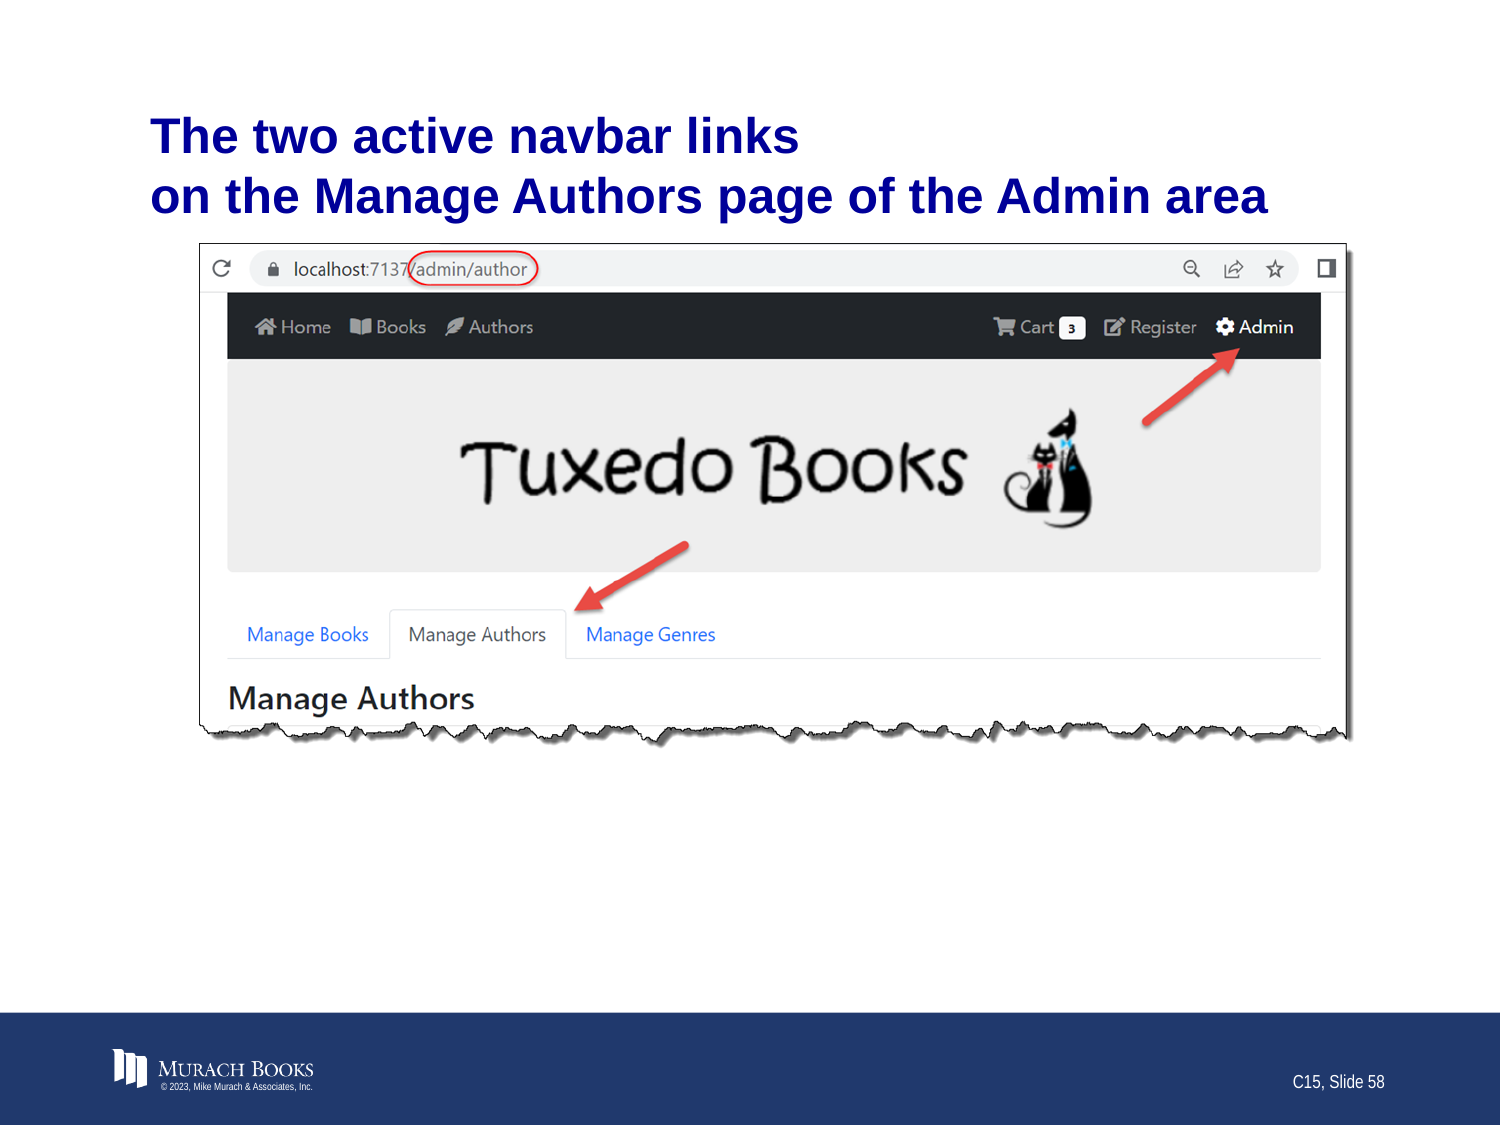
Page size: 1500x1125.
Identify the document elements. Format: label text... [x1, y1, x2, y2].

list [199, 243, 1360, 751]
slide_number C15, Slide 58 [1087, 1025, 1400, 1100]
footer © 2023, Mike Murach & Associates, Inc. [12, 1025, 463, 1100]
title The two active navbar links on the Manage Authors page of the Admin area [150, 102, 1350, 224]
